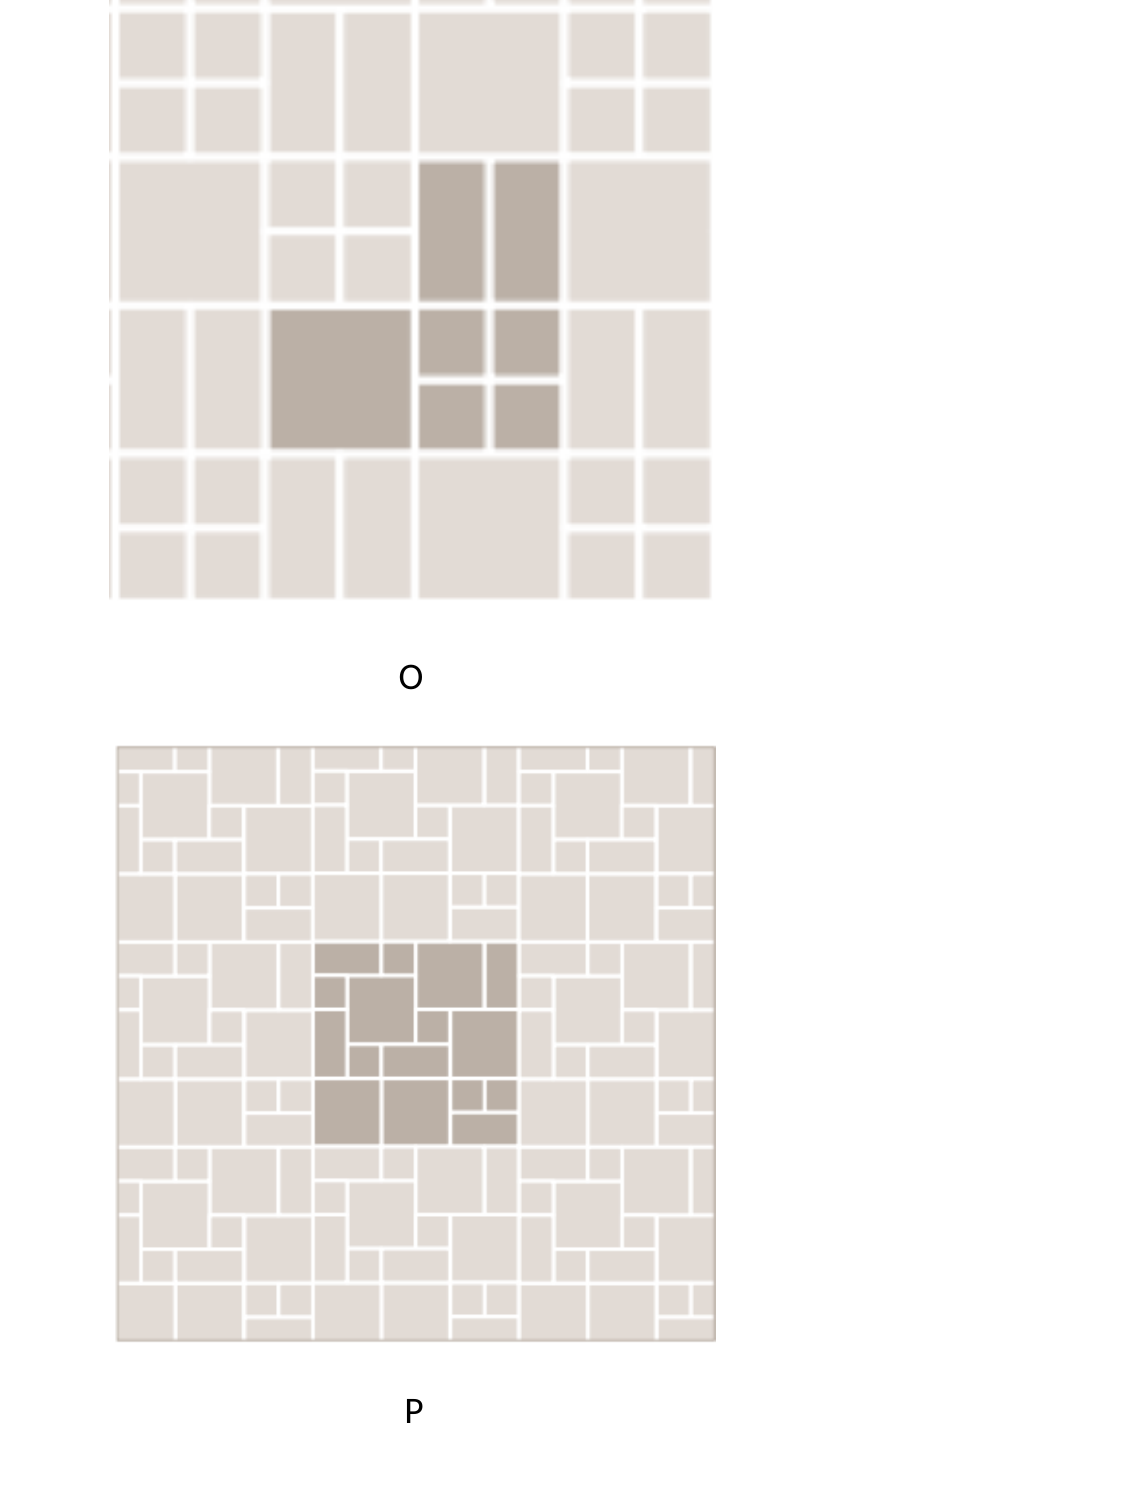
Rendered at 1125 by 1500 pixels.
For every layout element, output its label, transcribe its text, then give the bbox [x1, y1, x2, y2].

text_box O [383, 644, 439, 705]
picture [109, 0, 716, 604]
text_box P [389, 1379, 439, 1439]
picture [114, 741, 716, 1344]
